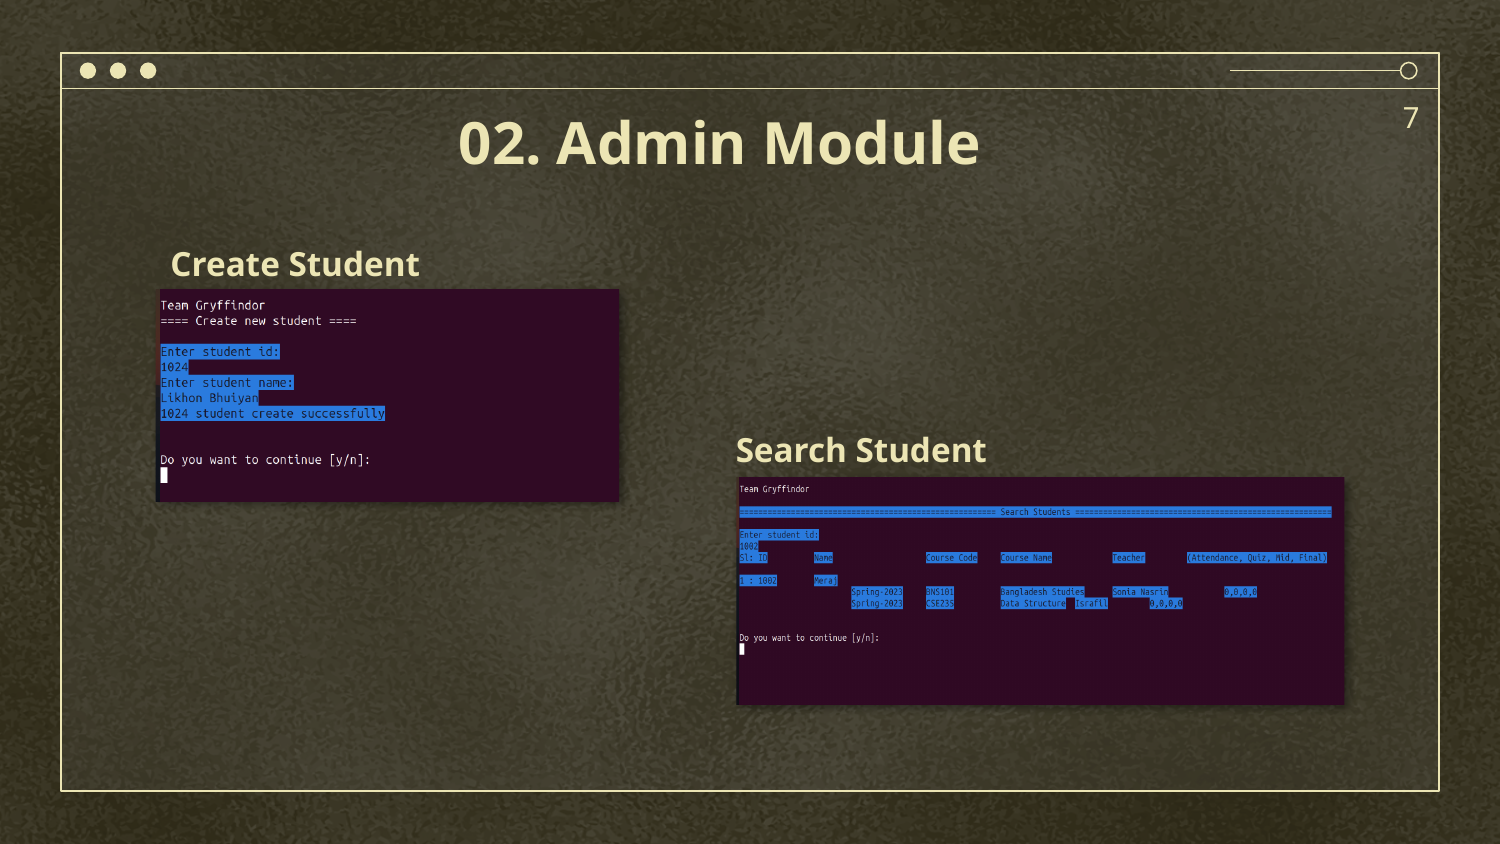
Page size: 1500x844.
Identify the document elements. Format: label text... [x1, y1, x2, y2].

text_box Search Student [721, 421, 1060, 477]
text_box Create Student [155, 235, 495, 289]
picture [155, 289, 620, 502]
text_box 7 [1388, 91, 1483, 142]
text_box 02. Admin Module [444, 99, 1129, 184]
picture [736, 477, 1345, 706]
